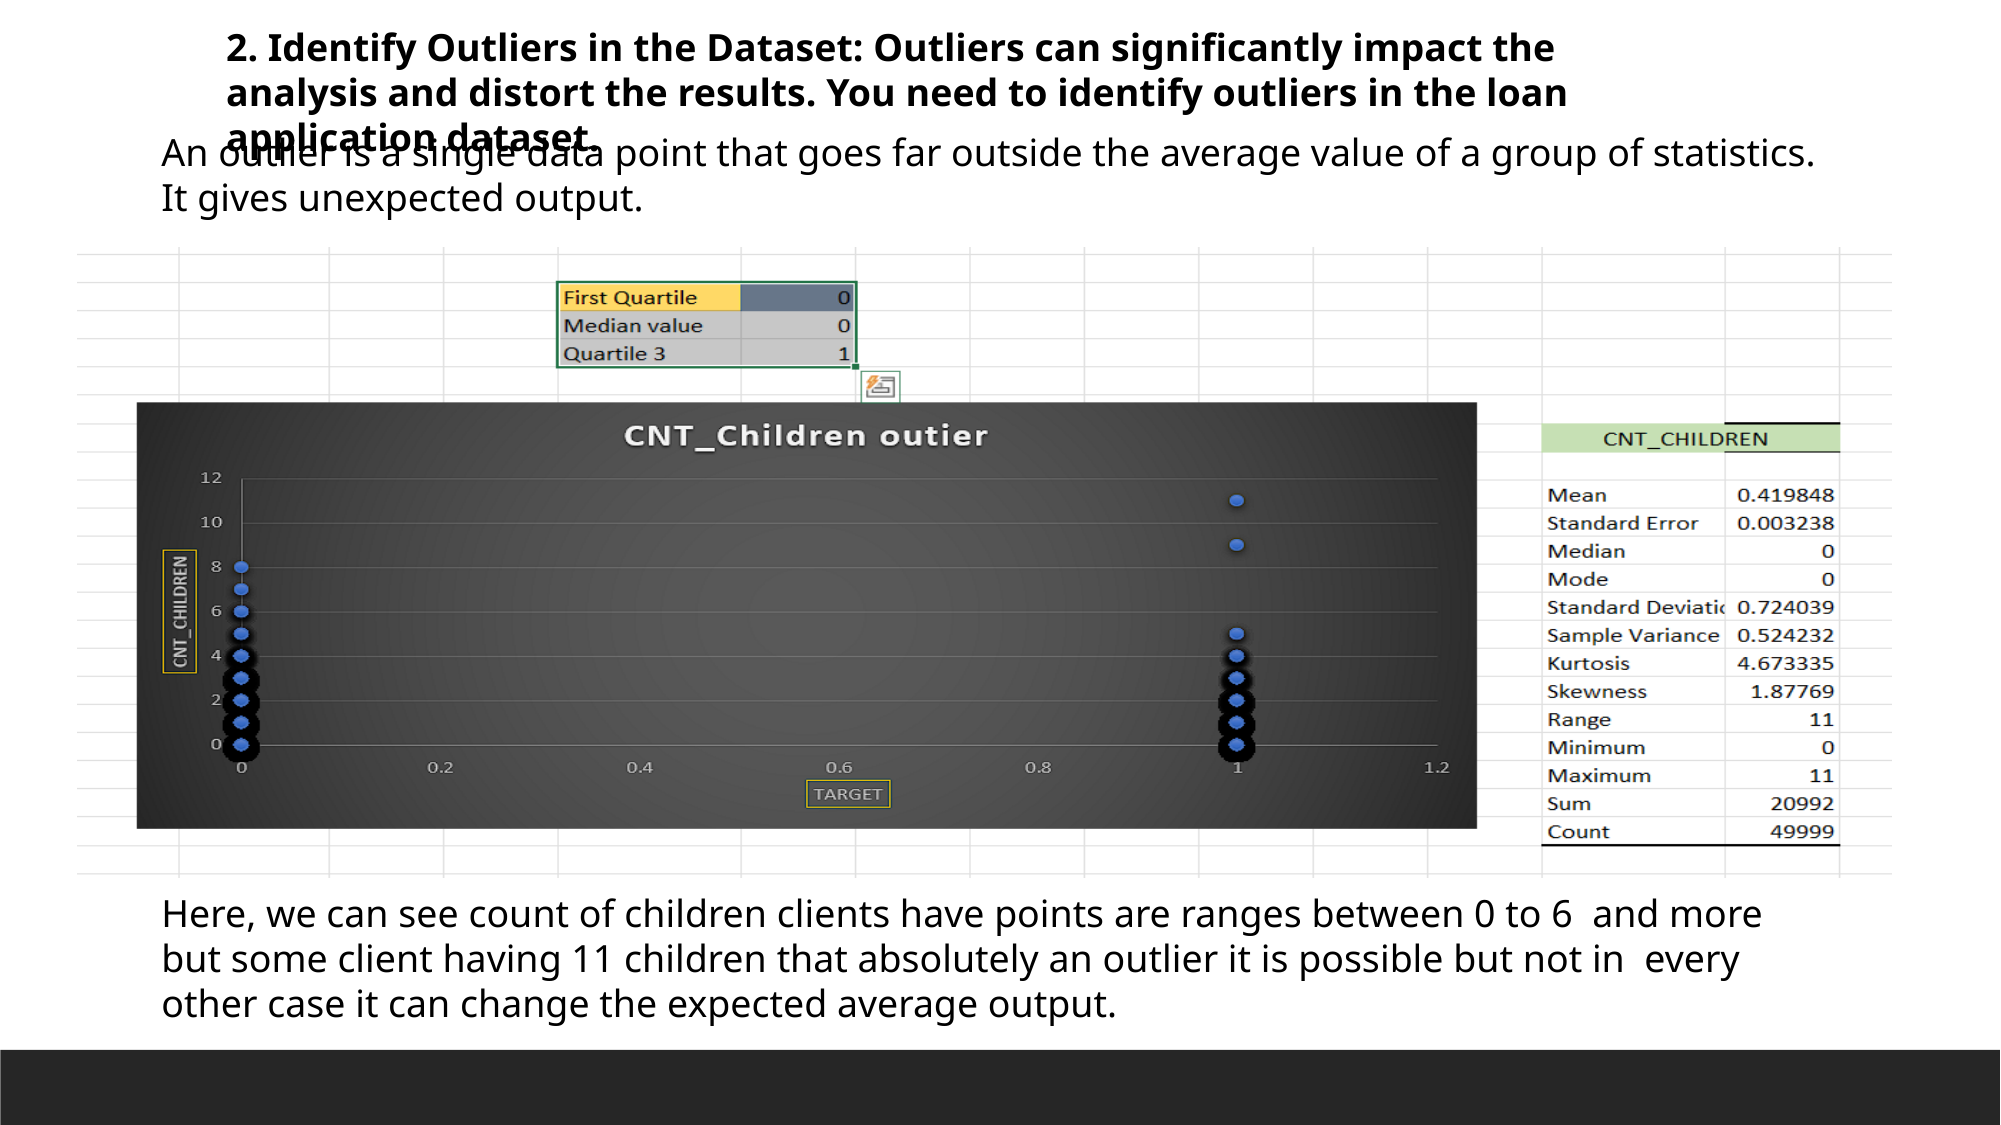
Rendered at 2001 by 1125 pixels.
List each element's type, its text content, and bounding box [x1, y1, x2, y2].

text_box 2. Identify Outliers in the Dataset: Outliers can significantly impact the analysis and distort the results. You need to identify outliers in the loan application dataset. [211, 16, 1679, 122]
text_box An outlier is a single data point that goes far outside the average value of a group of statistics. It gives unexpected output. [146, 122, 1854, 227]
picture [76, 246, 1893, 878]
text_box Here, we can see count of children clients have points are ranges between 0 to 6 and more but some client having 11 children that absolutely an outlier it is possible but not in every other case it can change the expected average output. [146, 888, 1829, 1033]
